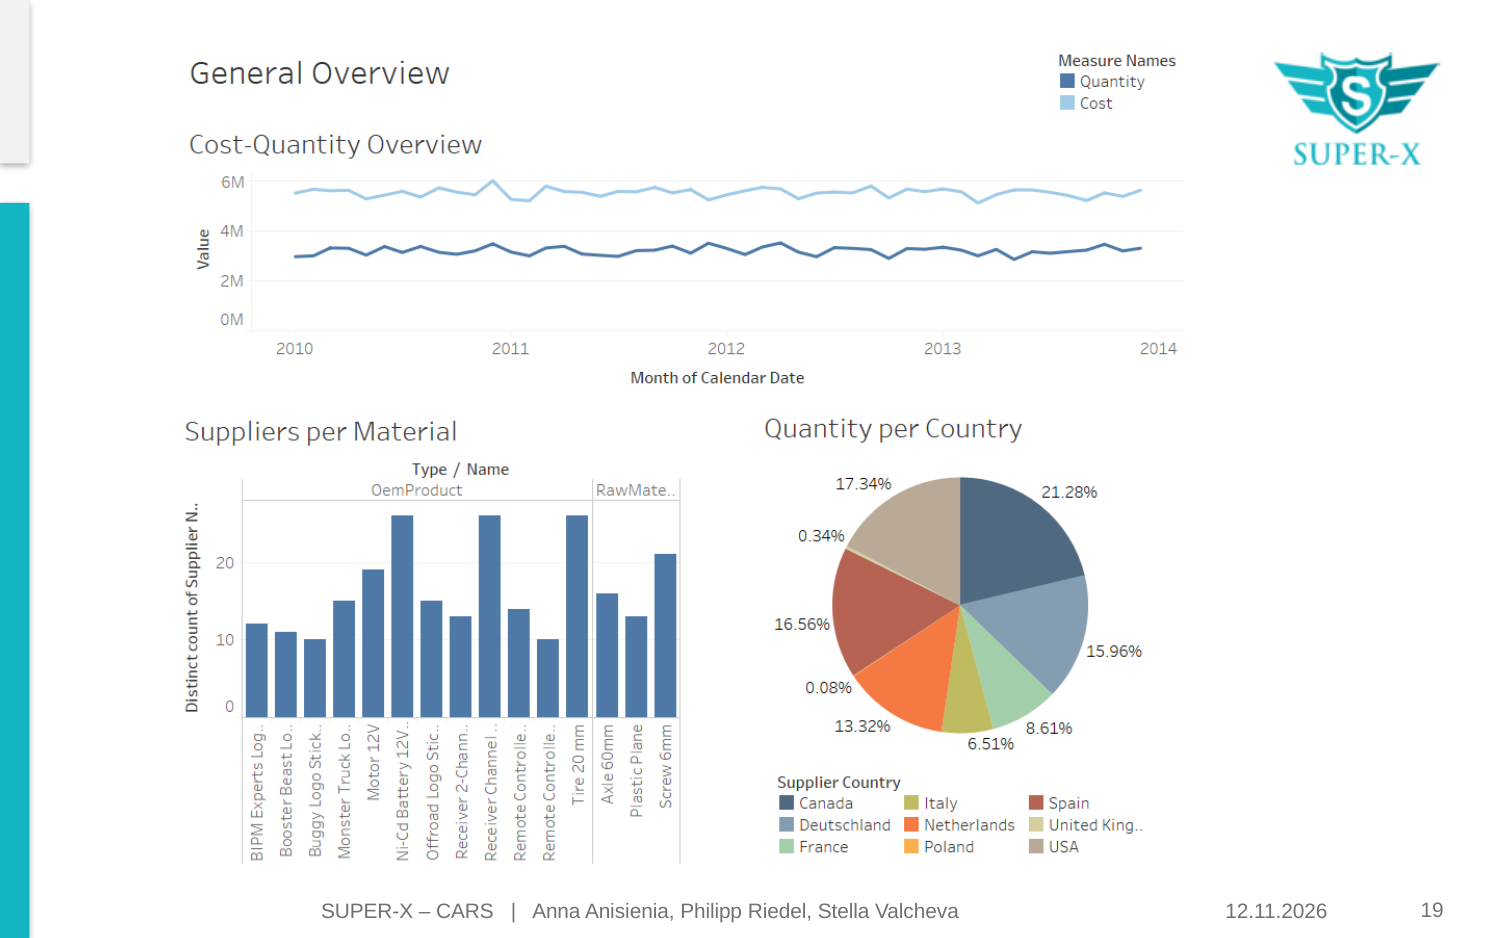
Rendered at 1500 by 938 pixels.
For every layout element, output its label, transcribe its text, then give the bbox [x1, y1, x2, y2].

footer SUPER-X – CARS | Anna Anisienia, Philipp Riedel, Stella Valcheva [128, 885, 1152, 935]
picture [1268, 48, 1450, 173]
picture [173, 37, 1214, 870]
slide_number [1210, 885, 1353, 935]
slide_number 19 [1362, 884, 1459, 935]
